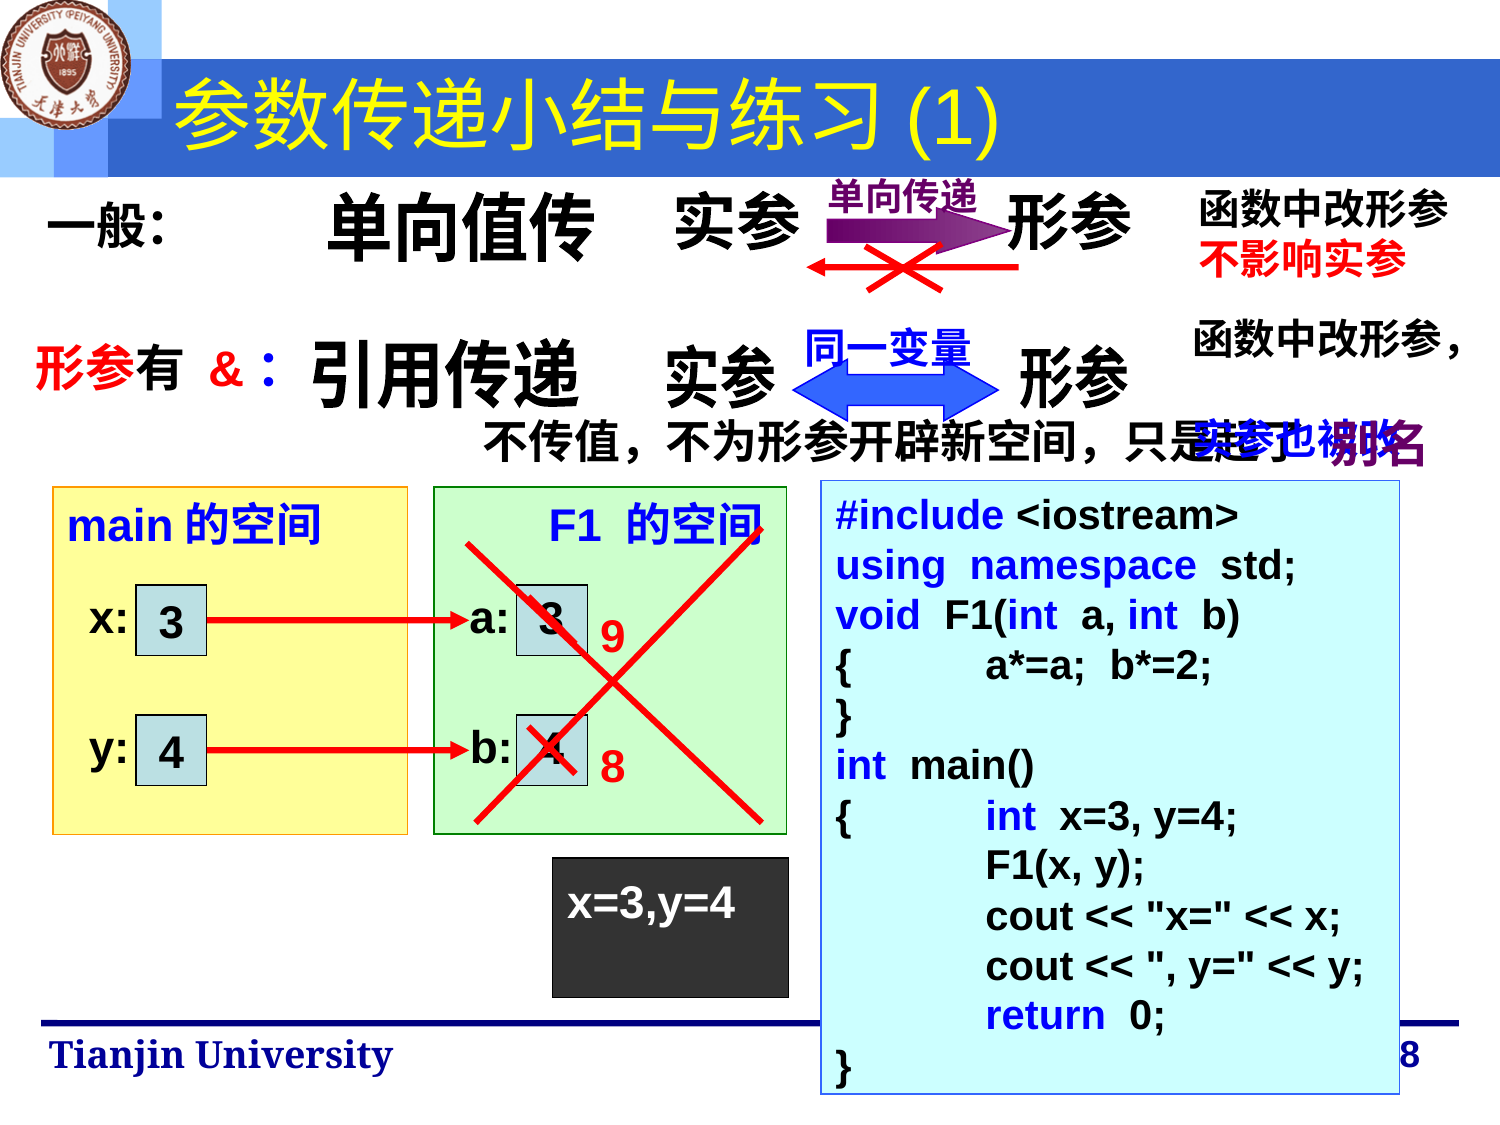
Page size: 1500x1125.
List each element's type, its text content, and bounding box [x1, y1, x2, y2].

text_box 不传值，不为形参开辟新空间，只是起了 [436, 405, 1315, 476]
picture [0, 0, 131, 130]
text_box x=3,y=4 [552, 858, 789, 998]
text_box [52, 486, 408, 835]
text_box 形参有 &： [20, 329, 333, 405]
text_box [454, 709, 461, 786]
text_box 函数中改形参 不影响实参 [1183, 175, 1500, 291]
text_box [73, 709, 207, 786]
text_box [454, 579, 461, 656]
text_box 函数中改形参， 实参也被改 [1177, 305, 1500, 471]
text_box #include <iostream> using namespace std; void F1(int a, int b) { a*=a; b*=2; } int main() { int x=3, y=4; F1(x, y); cout << "x=" << x; cout << ", y=" << y; return 0; } [820, 480, 1400, 1094]
text_box [793, 380, 999, 421]
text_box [466, 527, 763, 824]
title 参数传递小结与练习(1) [157, 42, 1471, 183]
text_box 单向传递 [813, 160, 1003, 226]
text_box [864, 243, 943, 292]
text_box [73, 579, 207, 656]
text_box 别名 [1315, 404, 1457, 480]
text_box 同一变量 [790, 314, 997, 380]
text_box 一般： [31, 187, 223, 262]
text_box [827, 226, 1010, 251]
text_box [433, 486, 797, 835]
text_box [806, 261, 859, 274]
